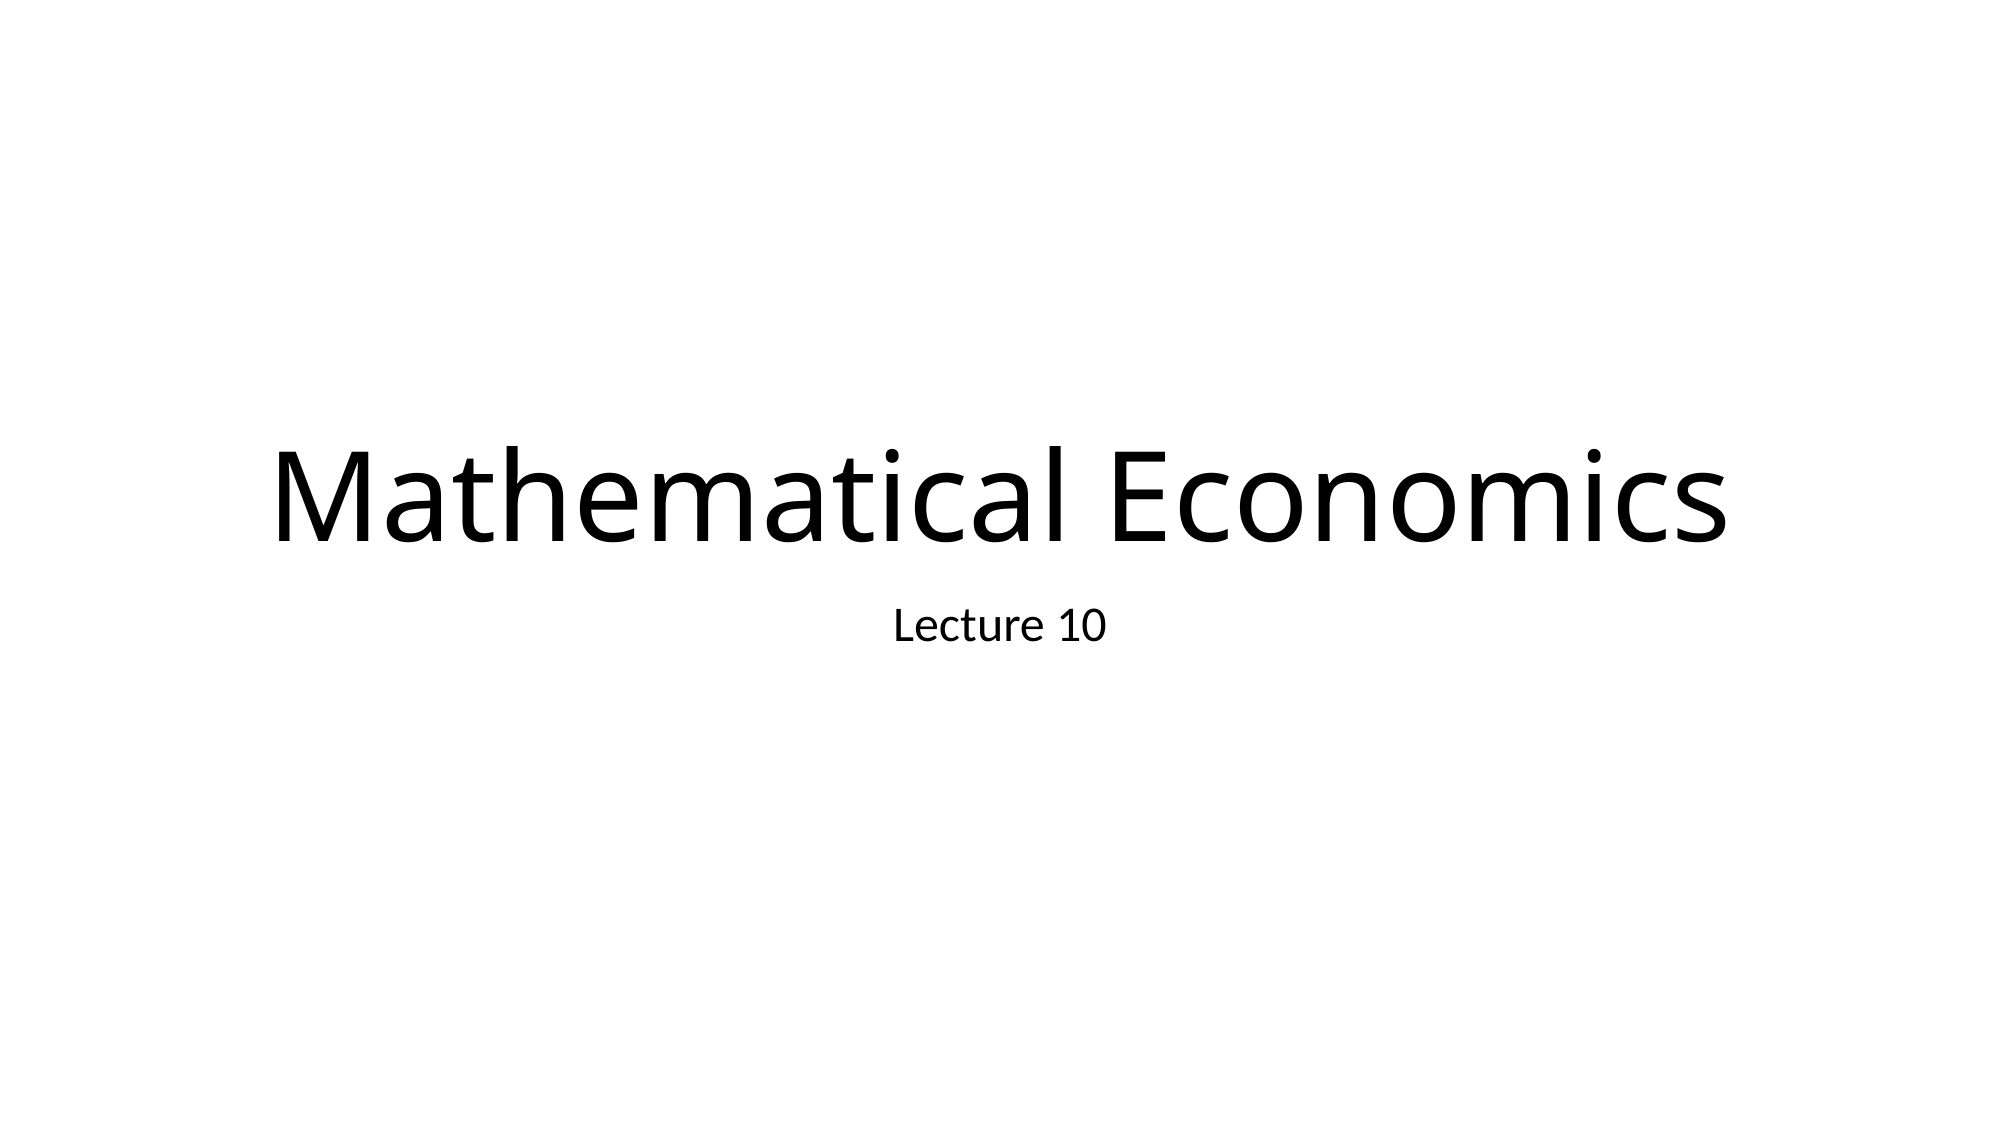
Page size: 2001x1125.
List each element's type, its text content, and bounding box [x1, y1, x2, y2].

title Mathematical Economics [249, 184, 1750, 576]
subtitle Lecture 10 [249, 590, 1750, 863]
